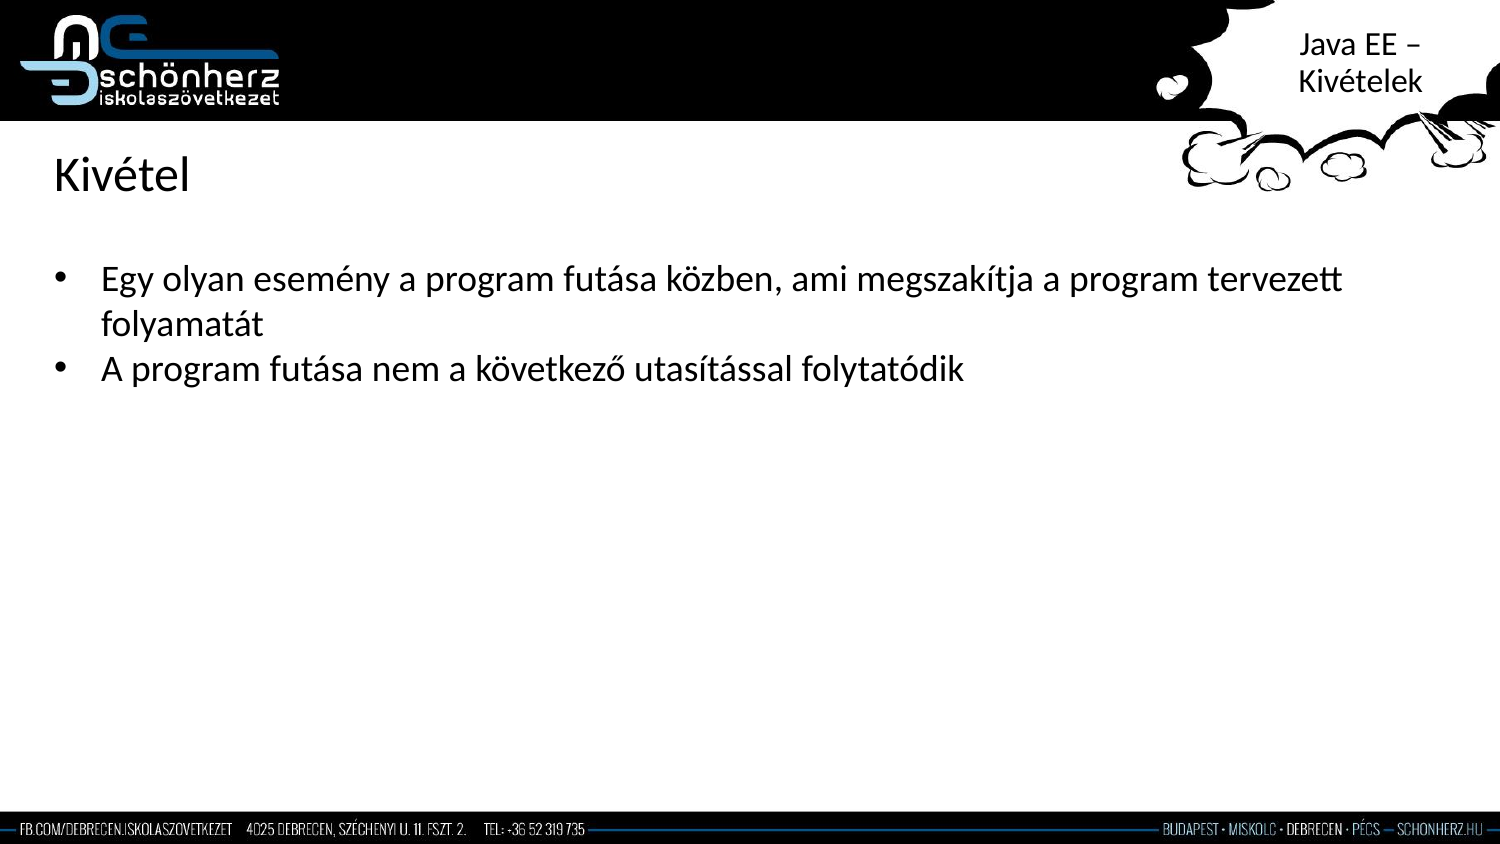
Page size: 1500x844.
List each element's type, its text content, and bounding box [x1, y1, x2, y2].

subtitle Kivétel [39, 140, 1455, 213]
text_box Egy olyan esemény a program futása közben, ami megszakítja a program tervezett folyamatát A program futása nem a következő utasítással folytatódik [39, 246, 1455, 398]
picture [0, 0, 1500, 844]
title Java EE – Kivételek [1233, 11, 1488, 107]
